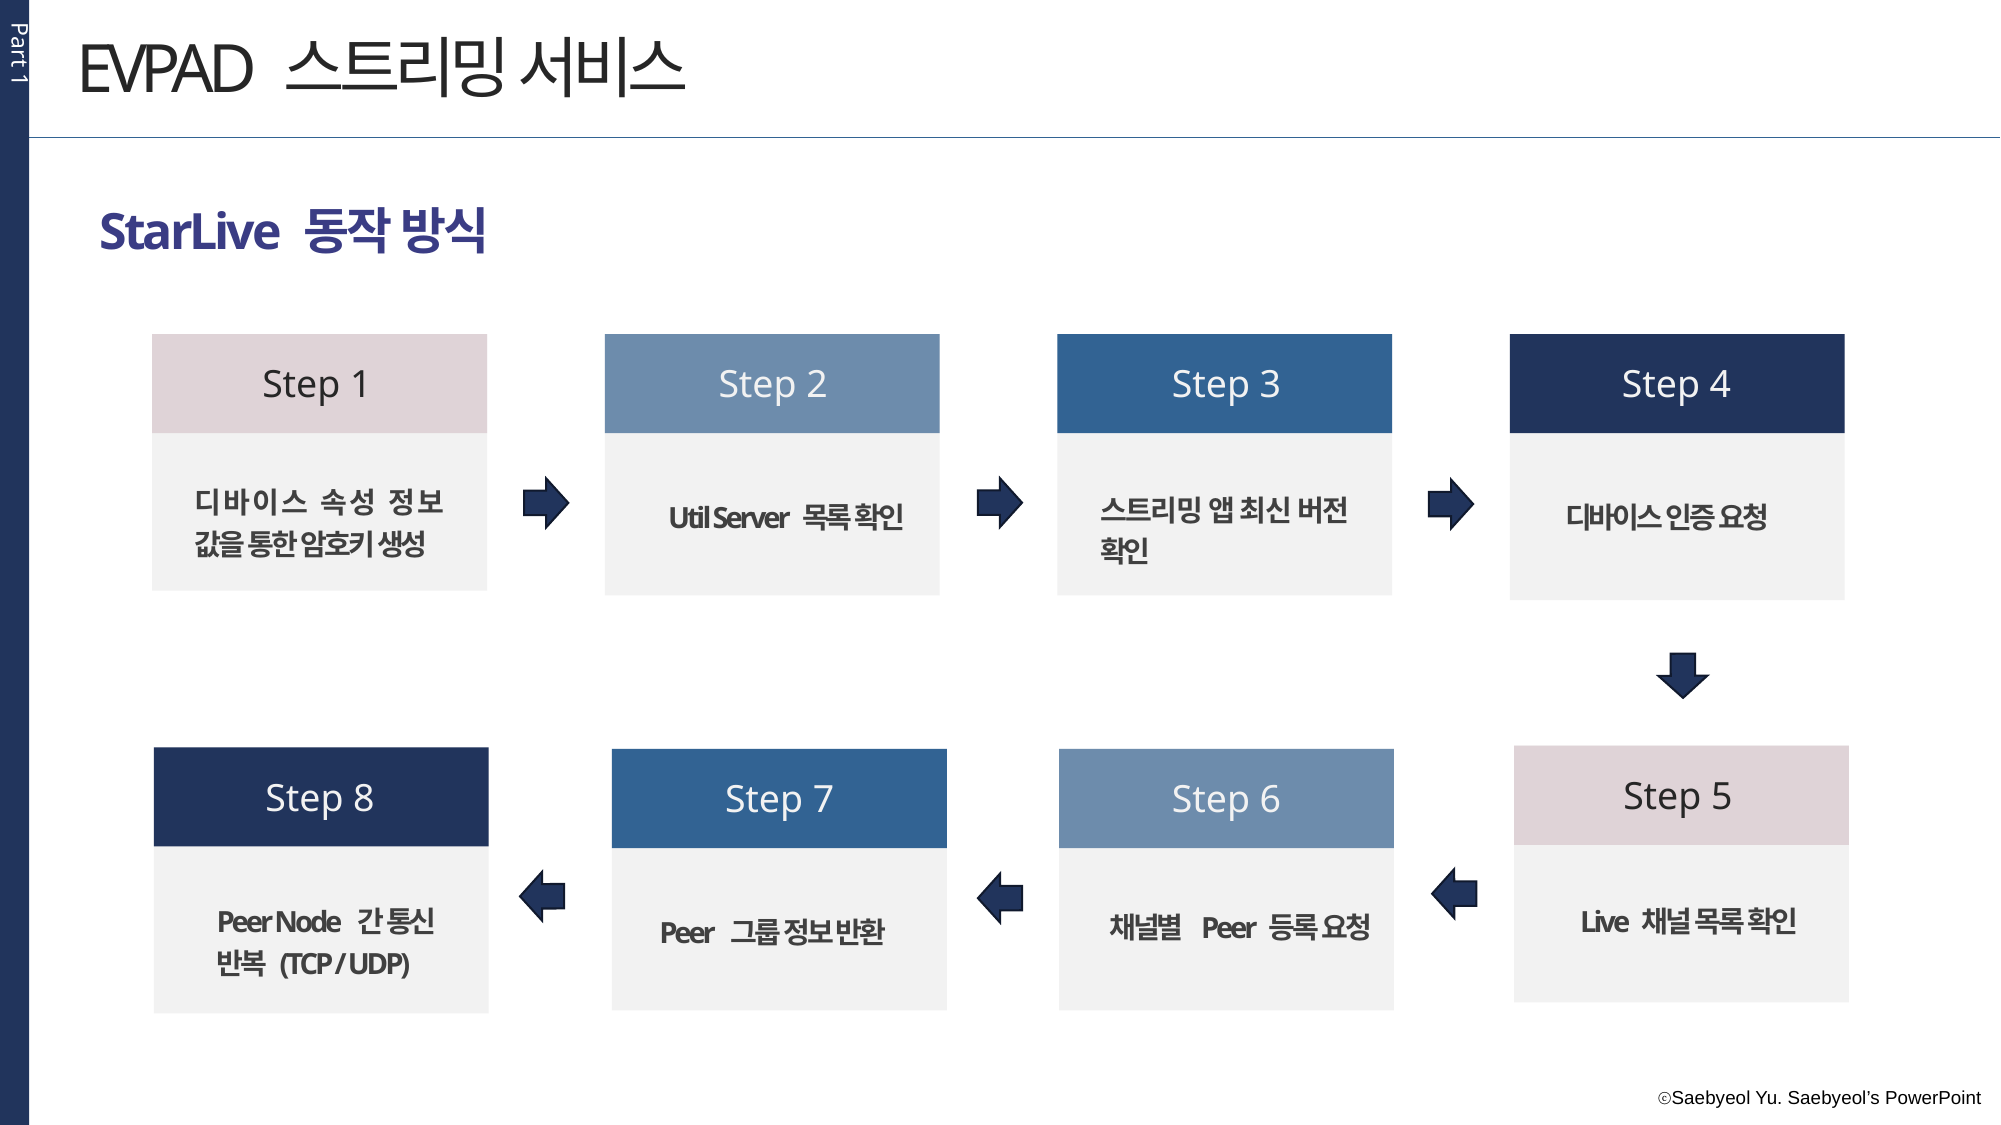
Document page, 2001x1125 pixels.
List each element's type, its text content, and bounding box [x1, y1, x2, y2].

text_box [1513, 846, 1850, 1003]
text_box [0, 0, 30, 8]
text_box [1058, 748, 1395, 849]
text_box Step 4 [1606, 352, 1747, 413]
text_box [1509, 333, 1846, 434]
text_box 스트리밍 앱 최신 버전 확인 [1085, 477, 1362, 577]
text_box 채널별 Peer 등록 요청 [1074, 895, 1392, 953]
text_box [1058, 849, 1395, 1011]
text_box Step 8 [250, 766, 390, 826]
text_box Step 3 [1156, 352, 1297, 413]
text_box [151, 333, 488, 434]
text_box [0, 312, 30, 1125]
text_box [523, 475, 570, 531]
text_box [976, 475, 1024, 530]
text_box [1644, 643, 1687, 704]
text_box [1427, 476, 1475, 532]
text_box Live 채널 목록 확인 [1565, 889, 1842, 946]
text_box [1513, 745, 1850, 846]
text_box [1655, 652, 1711, 700]
text_box [153, 746, 490, 847]
text_box Util Server 목록 확인 [653, 484, 930, 542]
text_box [151, 434, 488, 592]
text_box Peer 그룹 정보 반환 [644, 900, 921, 957]
text_box [611, 748, 948, 849]
text_box [1056, 333, 1393, 434]
text_box Peer Node 간 통신 반복 (TCP / UDP) [201, 889, 478, 988]
text_box [604, 434, 941, 596]
text_box [518, 869, 566, 924]
text_box [604, 333, 941, 434]
text_box [1509, 434, 1846, 601]
text_box [1539, 480, 1816, 538]
text_box Part 1 [0, 8, 42, 312]
text_box Step 5 [1608, 764, 1748, 825]
text_box [611, 849, 948, 1011]
text_box [153, 847, 490, 1014]
text_box [976, 870, 1024, 926]
text_box Step 7 [710, 767, 850, 828]
text_box EVPAD 스트리밍 서비스 [61, 18, 705, 113]
text_box 디바이스 인증 요청 [1550, 485, 1827, 542]
text_box [1056, 434, 1393, 596]
text_box [1430, 866, 1478, 921]
text_box StarLive 동작 방식 [85, 192, 539, 268]
text_box Step 6 [1156, 767, 1297, 828]
text_box 디바이스 속성 정보 값을 통한 암호키 생성 [180, 469, 457, 569]
text_box Step 1 [247, 352, 387, 413]
text_box Step 2 [703, 352, 843, 413]
